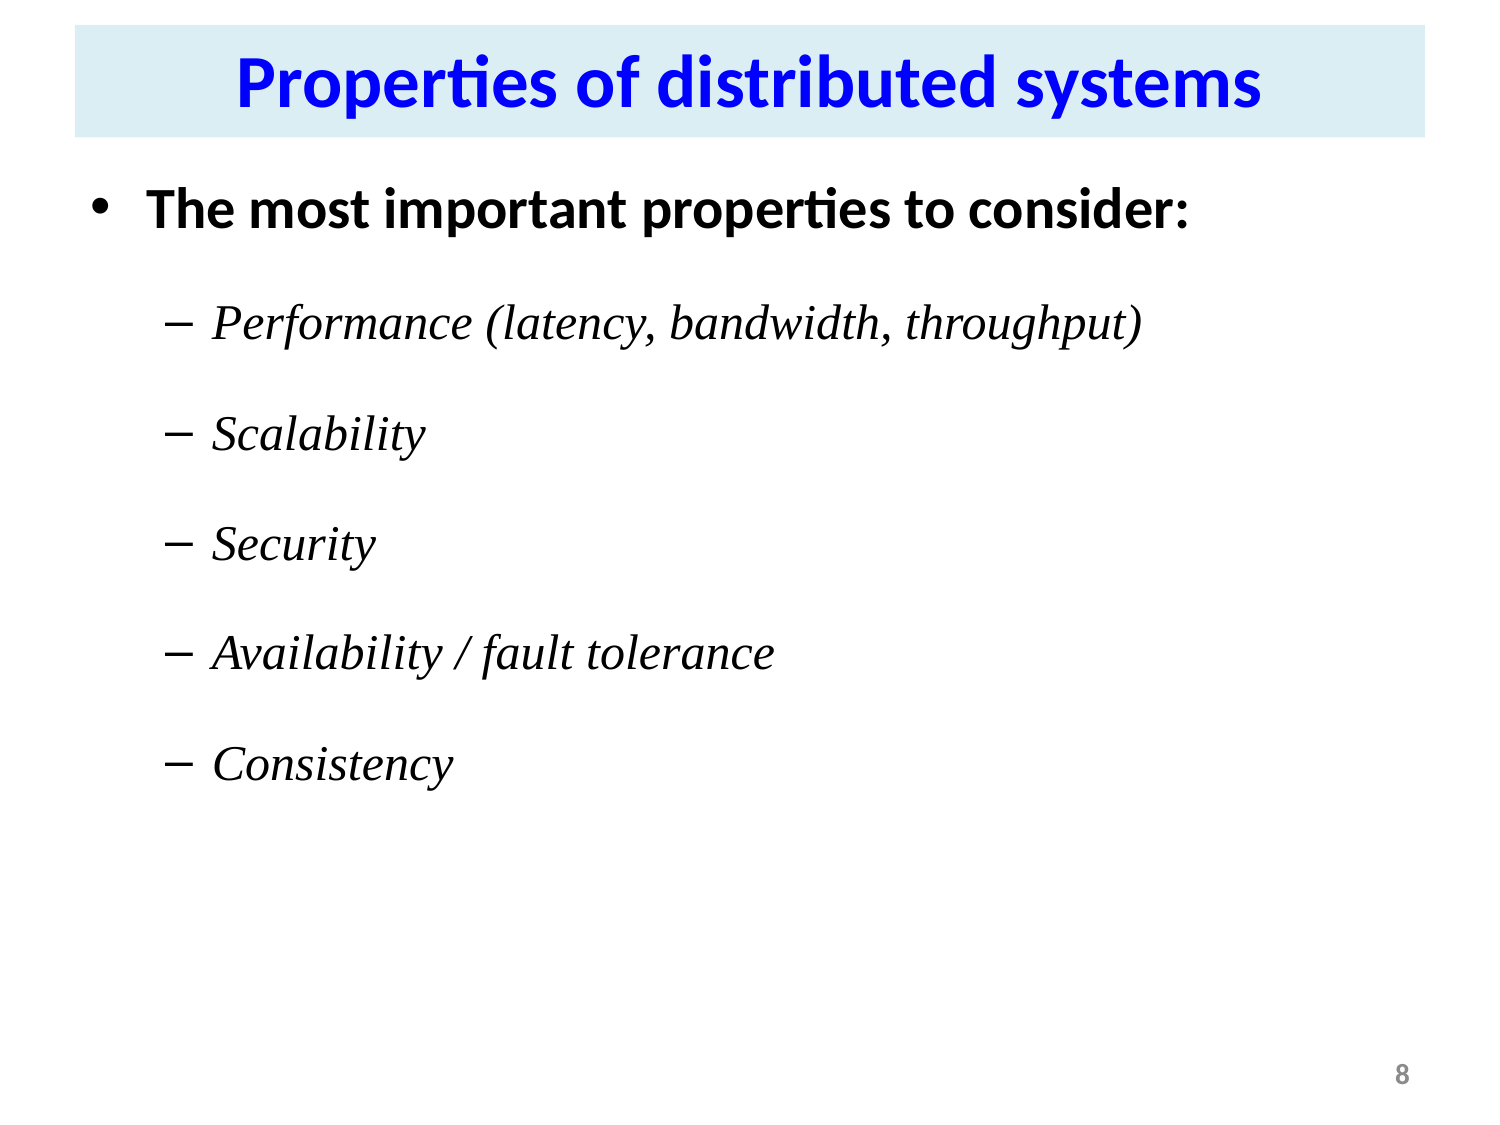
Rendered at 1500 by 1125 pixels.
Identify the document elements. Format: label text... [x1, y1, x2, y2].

text_box 8 [1312, 1042, 1425, 1103]
text_box Properties of distributed systems [74, 24, 1425, 138]
list The most important properties to consider: Performance (latency, bandwidth, throughput) Scalability Security Availability / fault tolerance Consistency [75, 162, 1438, 900]
